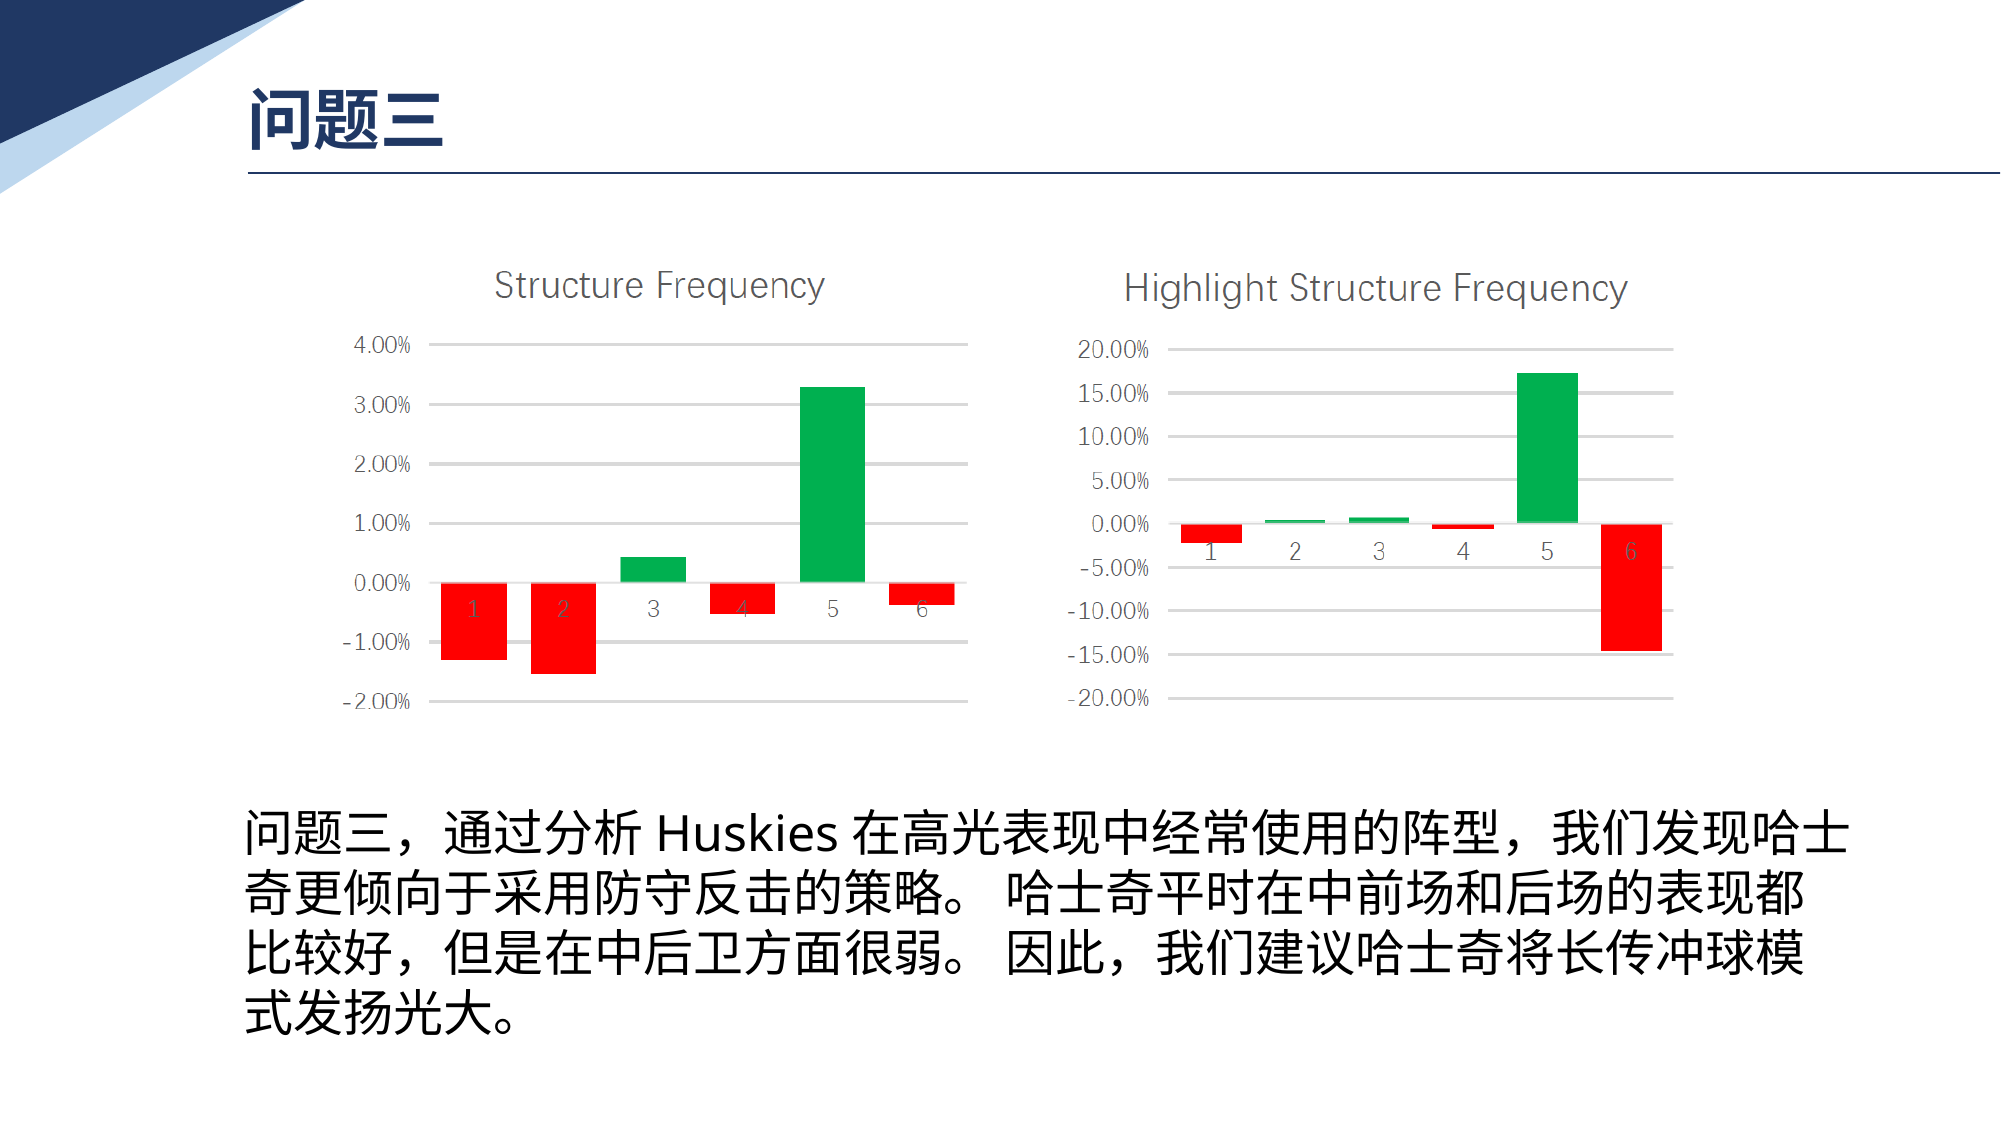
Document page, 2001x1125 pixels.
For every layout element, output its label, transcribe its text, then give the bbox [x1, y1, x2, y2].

picture [1049, 244, 1696, 723]
picture [329, 244, 982, 723]
text_box 问题三 [229, 69, 656, 174]
text_box 问题三，通过分析Huskies在高光表现中经常使用的阵型，我们发现哈士奇更倾向于采用防守反击的策略。 哈士奇平时在中前场和后场的表现都比较好，但是在中后卫方面很弱。 因此，我们建议哈士奇将长传冲球模式发扬光大。 [229, 793, 1870, 1049]
